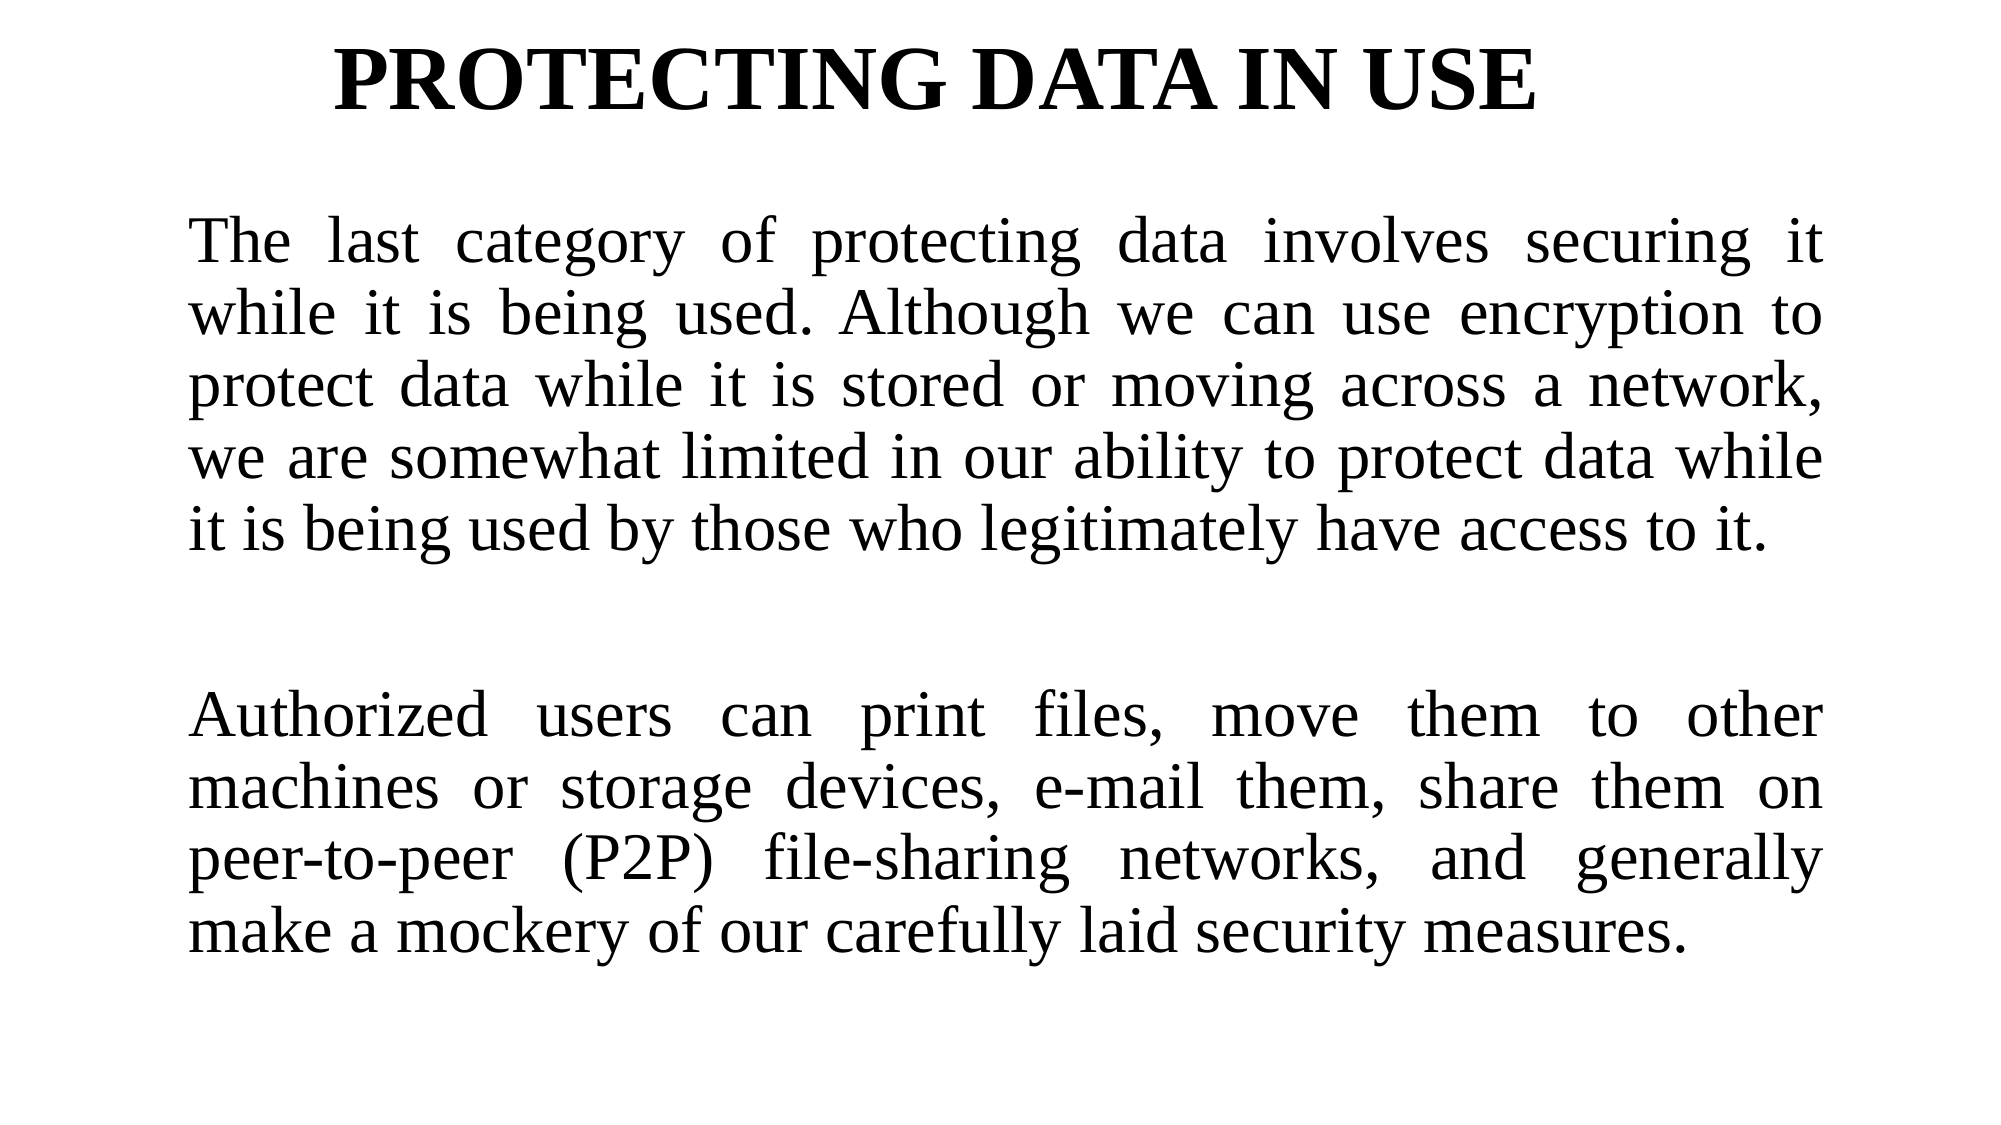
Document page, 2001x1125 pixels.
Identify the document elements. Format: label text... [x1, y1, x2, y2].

title PROTECTING DATA IN USE [212, 0, 1662, 161]
list The last category of protecting data involves securing it while it is being used. Although we can use encryption to protect data while it is stored or moving across a network, we are somewhat limited in our ability to protect data while it is being used by those who legitimately have access to it. Authorized users can print files, move them to other machines or storage devices, e-mail them, share them on peer-to-peer (P2P) file-sharing networks, and generally make a mockery of our carefully laid security measures. [173, 196, 1843, 1125]
